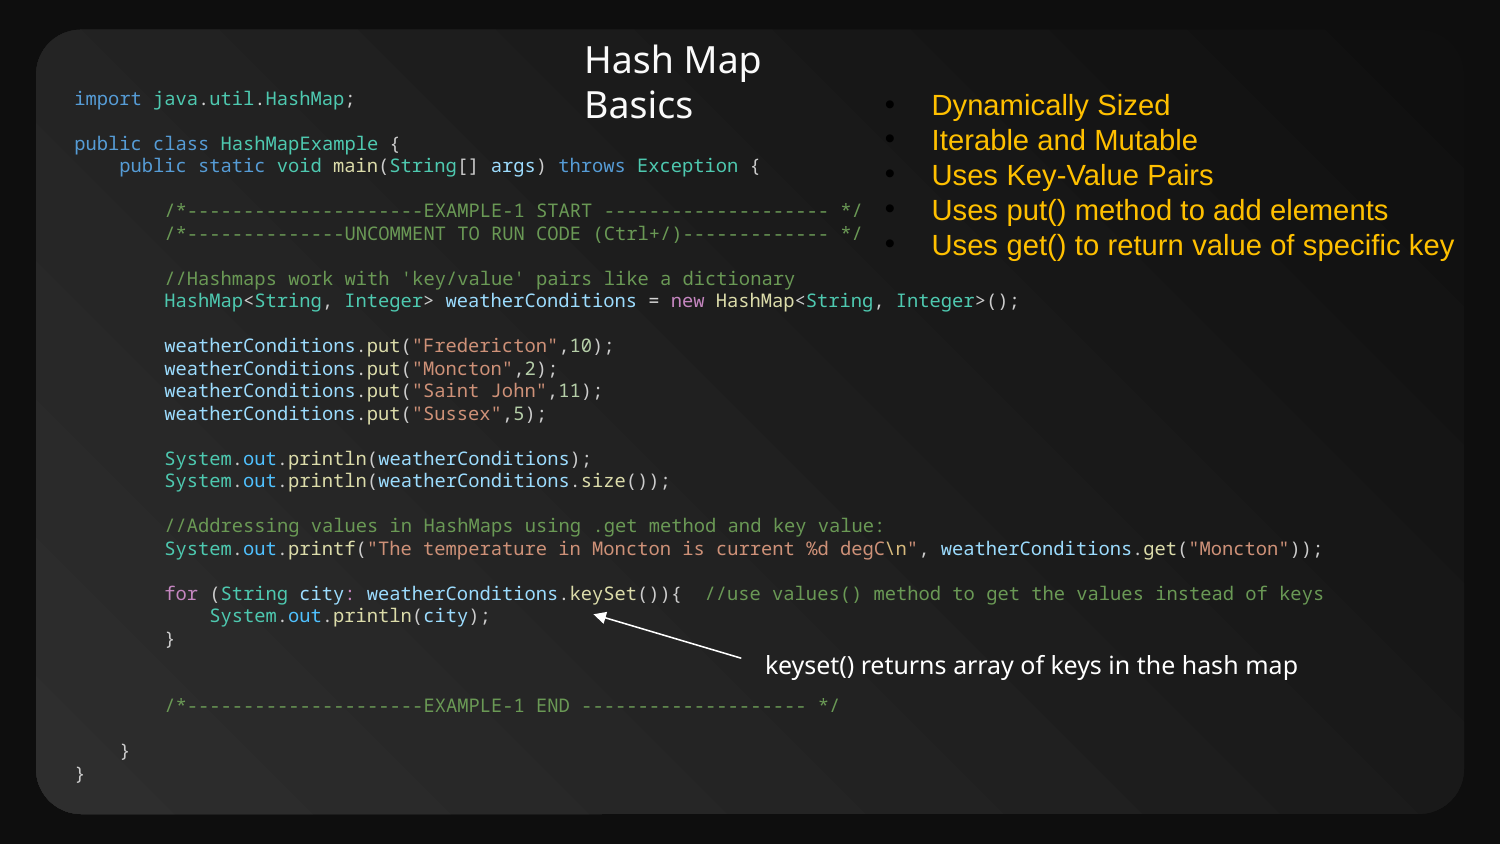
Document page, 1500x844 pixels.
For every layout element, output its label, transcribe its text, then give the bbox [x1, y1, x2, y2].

text_box Dynamically Sized Iterable and Mutable Uses Key-Value Pairs Uses put() method to add elements Uses get() to return value of specific key [870, 79, 1471, 269]
text_box import java.util.HashMap; public class HashMapExample { public static void main(String[] args) throws Exception { /*---------------------EXAMPLE-1 START -------------------- */ /*--------------UNCOMMENT TO RUN CODE (Ctrl+/)------------- */ //Hashmaps work with 'key/value' pairs like a dictionary HashMap<String, Integer> weatherConditions = new HashMap<String, Integer>(); weatherConditions.put("Fredericton",10); weatherConditions.put("Moncton",2); weatherConditions.put("Saint John",11); weatherConditions.put("Sussex",5); System.out.println(weatherConditions); System.out.println(weatherConditions.size()); //Addressing values in HashMaps using .get method and key value: System.out.printf("The temperature in Moncton is current %d degC\n", weatherConditions.get("Moncton")); for (String city: weatherConditions.keySet()){ //use values() method to get the values instead of keys System.out.println(city); } /*---------------------EXAMPLE-1 END -------------------- */ } } [59, 79, 1457, 792]
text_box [593, 614, 742, 659]
text_box Hash Map Basics [569, 21, 861, 116]
text_box keyset() returns array of keys in the hash map [750, 634, 1431, 787]
